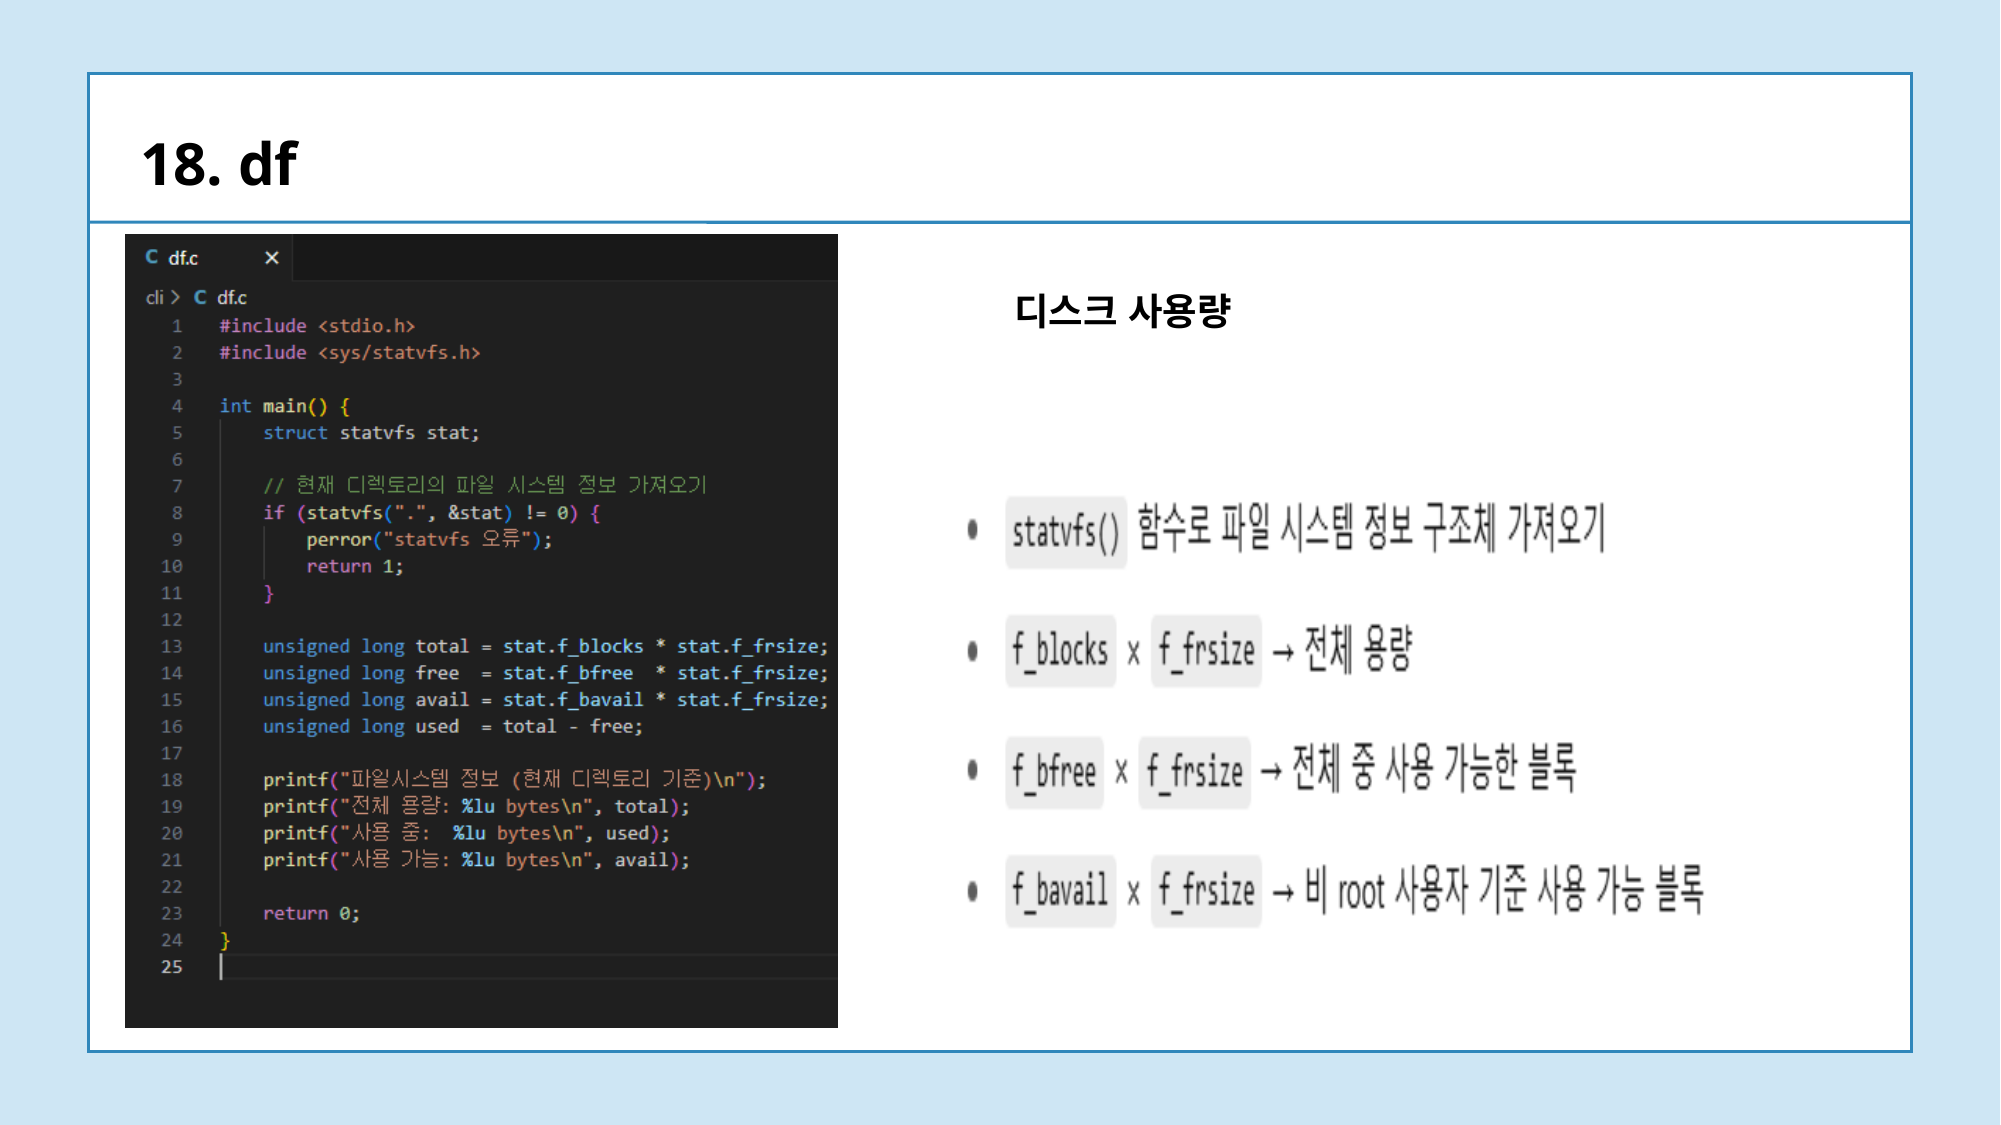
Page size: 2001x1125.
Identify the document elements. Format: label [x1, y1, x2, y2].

text_box [88, 73, 1912, 1052]
picture [124, 233, 838, 1028]
picture [939, 468, 1749, 965]
